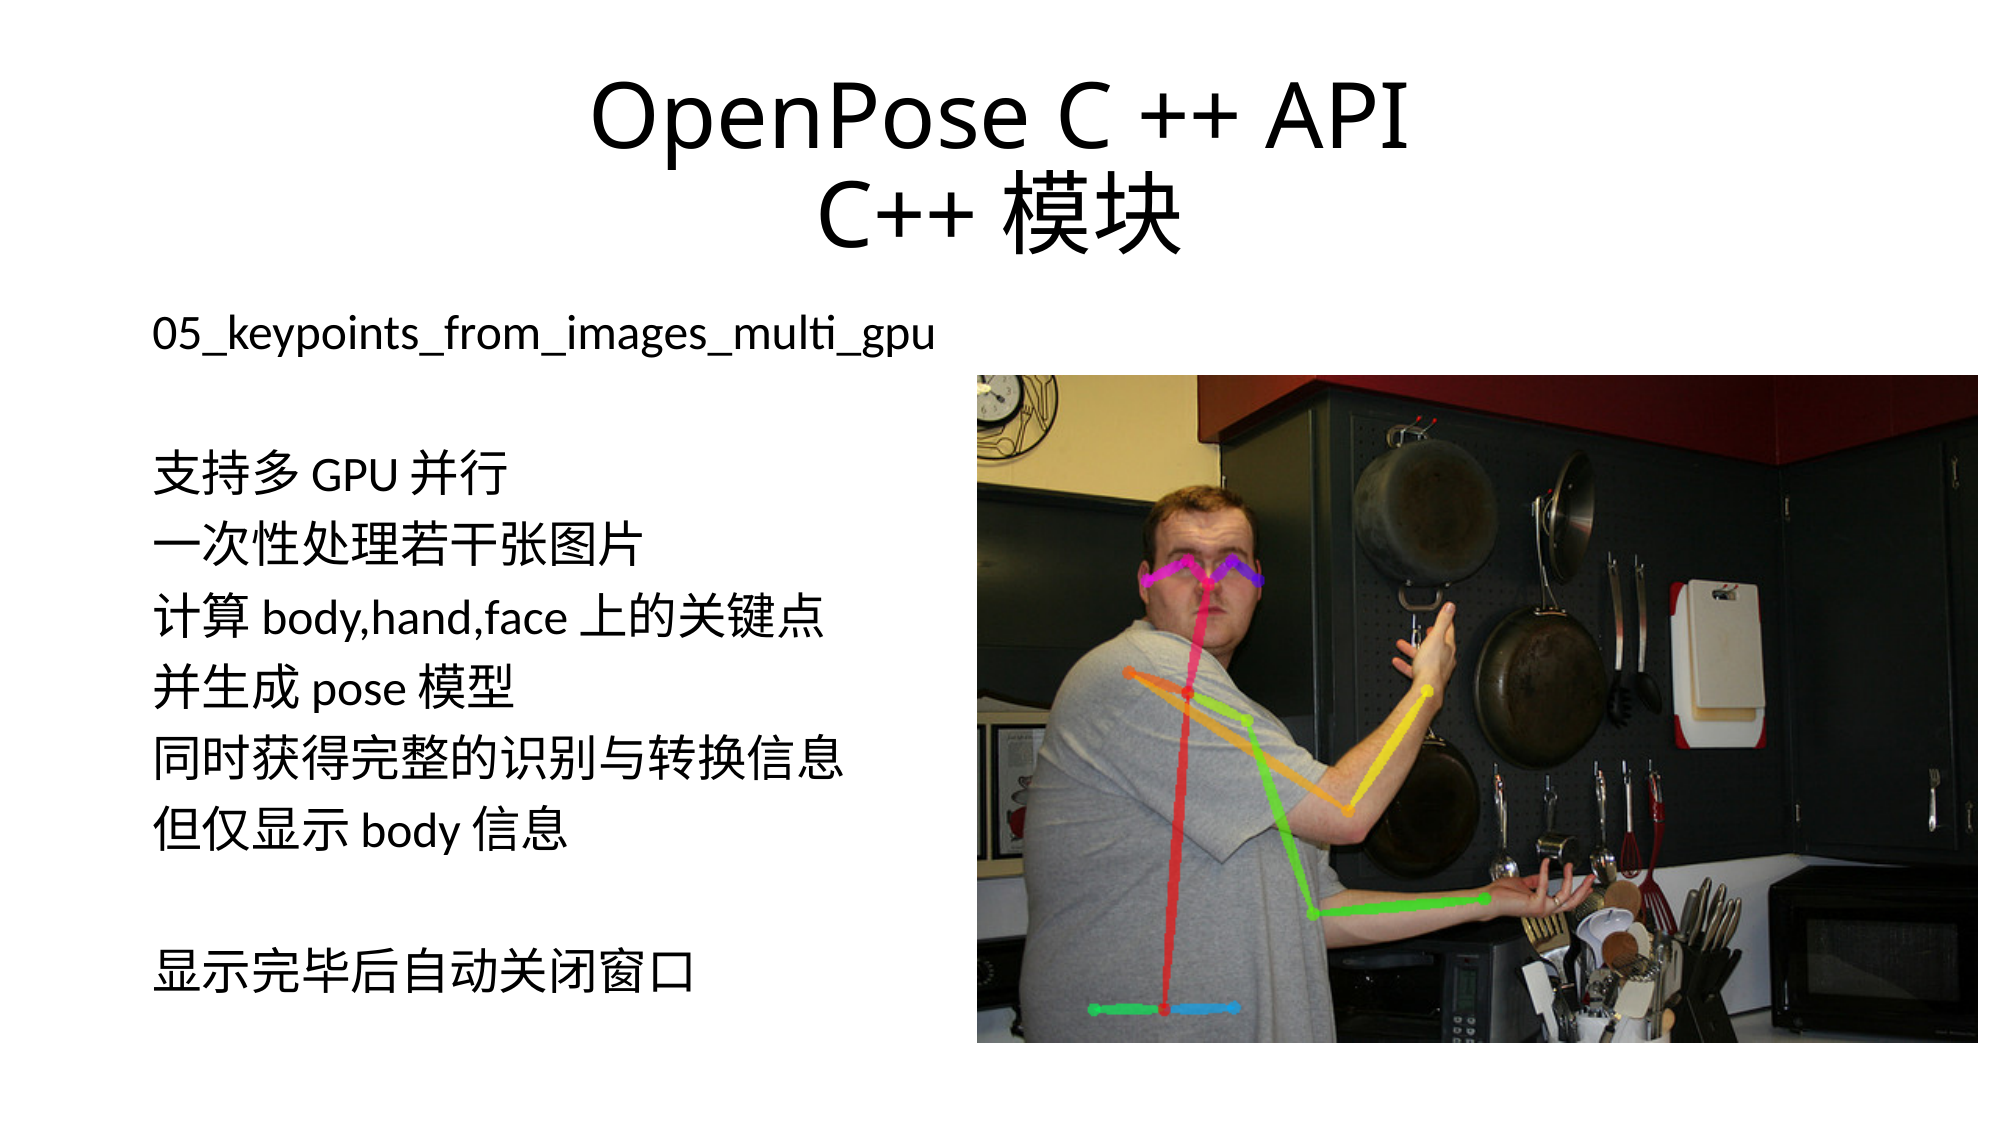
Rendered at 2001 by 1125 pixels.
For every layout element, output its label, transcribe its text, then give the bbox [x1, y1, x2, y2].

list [977, 375, 1978, 1043]
text_box 05_keypoints_from_images_multi_gpu 支持多GPU并行 一次性处理若干张图片 计算body,hand,face上的关键点 并生成pose模型 同时获得完整的识别与转换信息 但仅显示body信息 显示完毕后自动关闭窗口 [137, 299, 1863, 1014]
title OpenPose C ++ API C++模块 [137, 59, 1863, 278]
